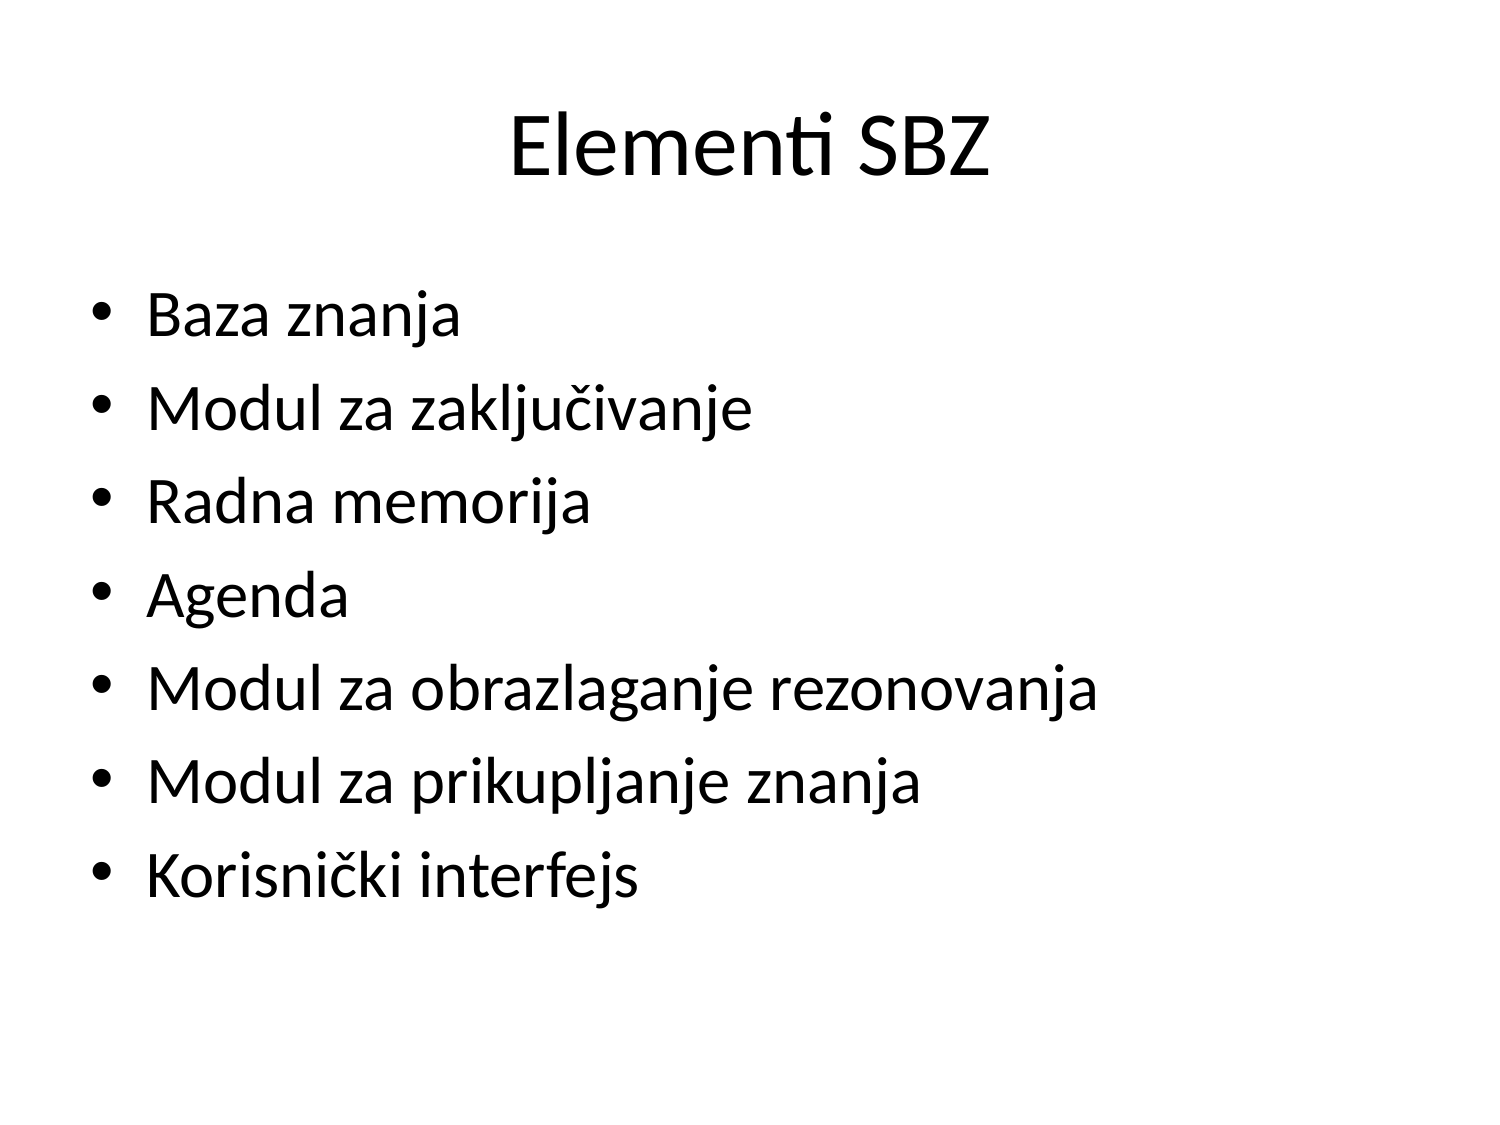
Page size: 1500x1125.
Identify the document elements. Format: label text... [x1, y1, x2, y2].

title Elementi SBZ [75, 45, 1425, 233]
list Baza znanja Modul za zaključivanje Radna memorija Agenda Modul za obrazlaganje rezonovanja Modul za prikupljanje znanja Korisnički interfejs [75, 262, 1425, 1005]
